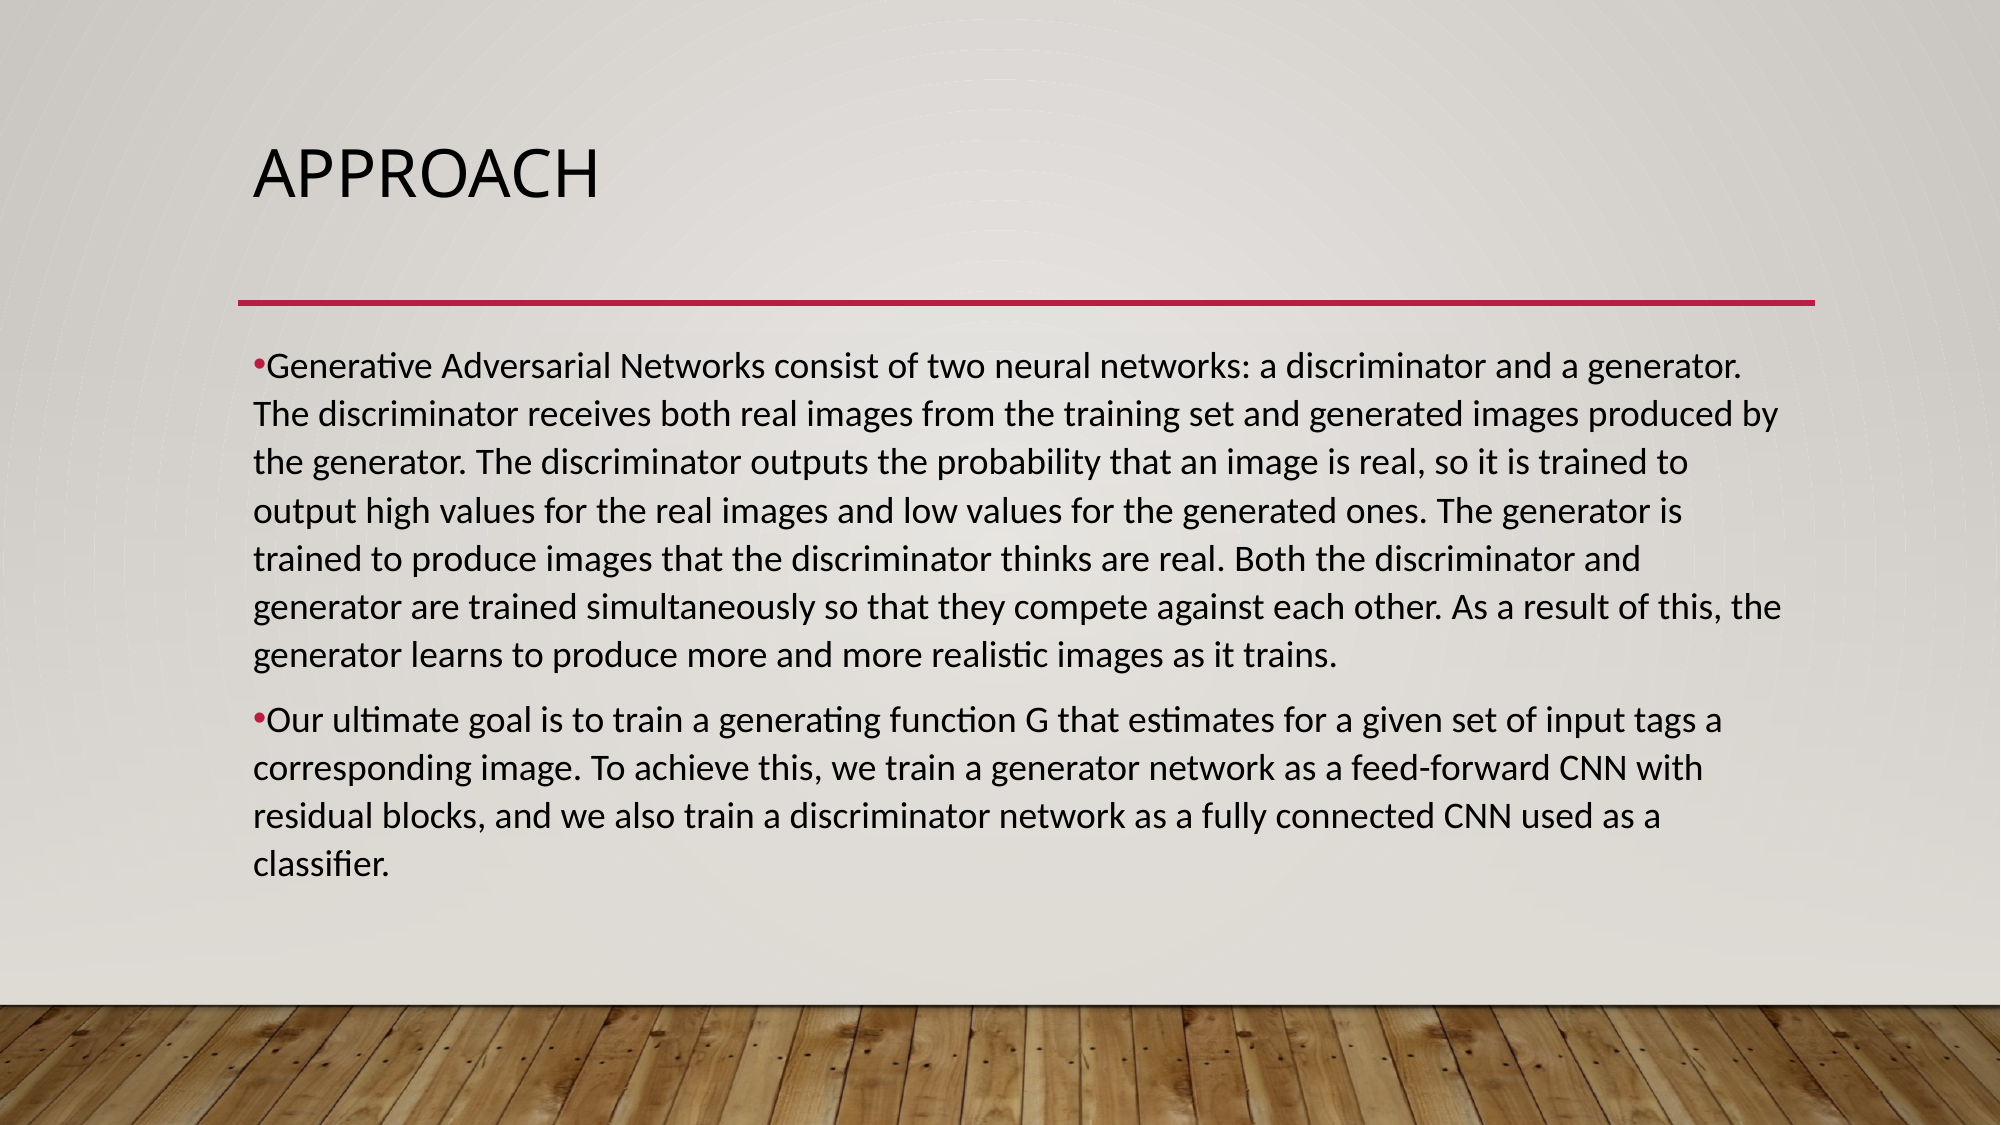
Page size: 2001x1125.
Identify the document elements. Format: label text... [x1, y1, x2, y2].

picture [0, 1005, 2000, 1125]
title Approach [238, 131, 1814, 305]
list Generative Adversarial Networks consist of two neural networks: a discriminator and a generator. The discriminator receives both real images from the training set and generated images produced by the generator. The discriminator outputs the probability that an image is real, so it is trained to output high values for the real images and low values for the generated ones. The generator is trained to produce images that the discriminator thinks are real. Both the discriminator and generator are trained simultaneously so that they compete against each other. As a result of this, the generator learns to produce more and more realistic images as it trains. Our ultimate goal is to train a generating function G that estimates for a given set of input tags a corresponding image. To achieve this, we train a generator network as a feed-forward CNN with residual blocks, and we also train a discriminator network as a fully connected CNN used as a classifier. [238, 330, 1814, 941]
